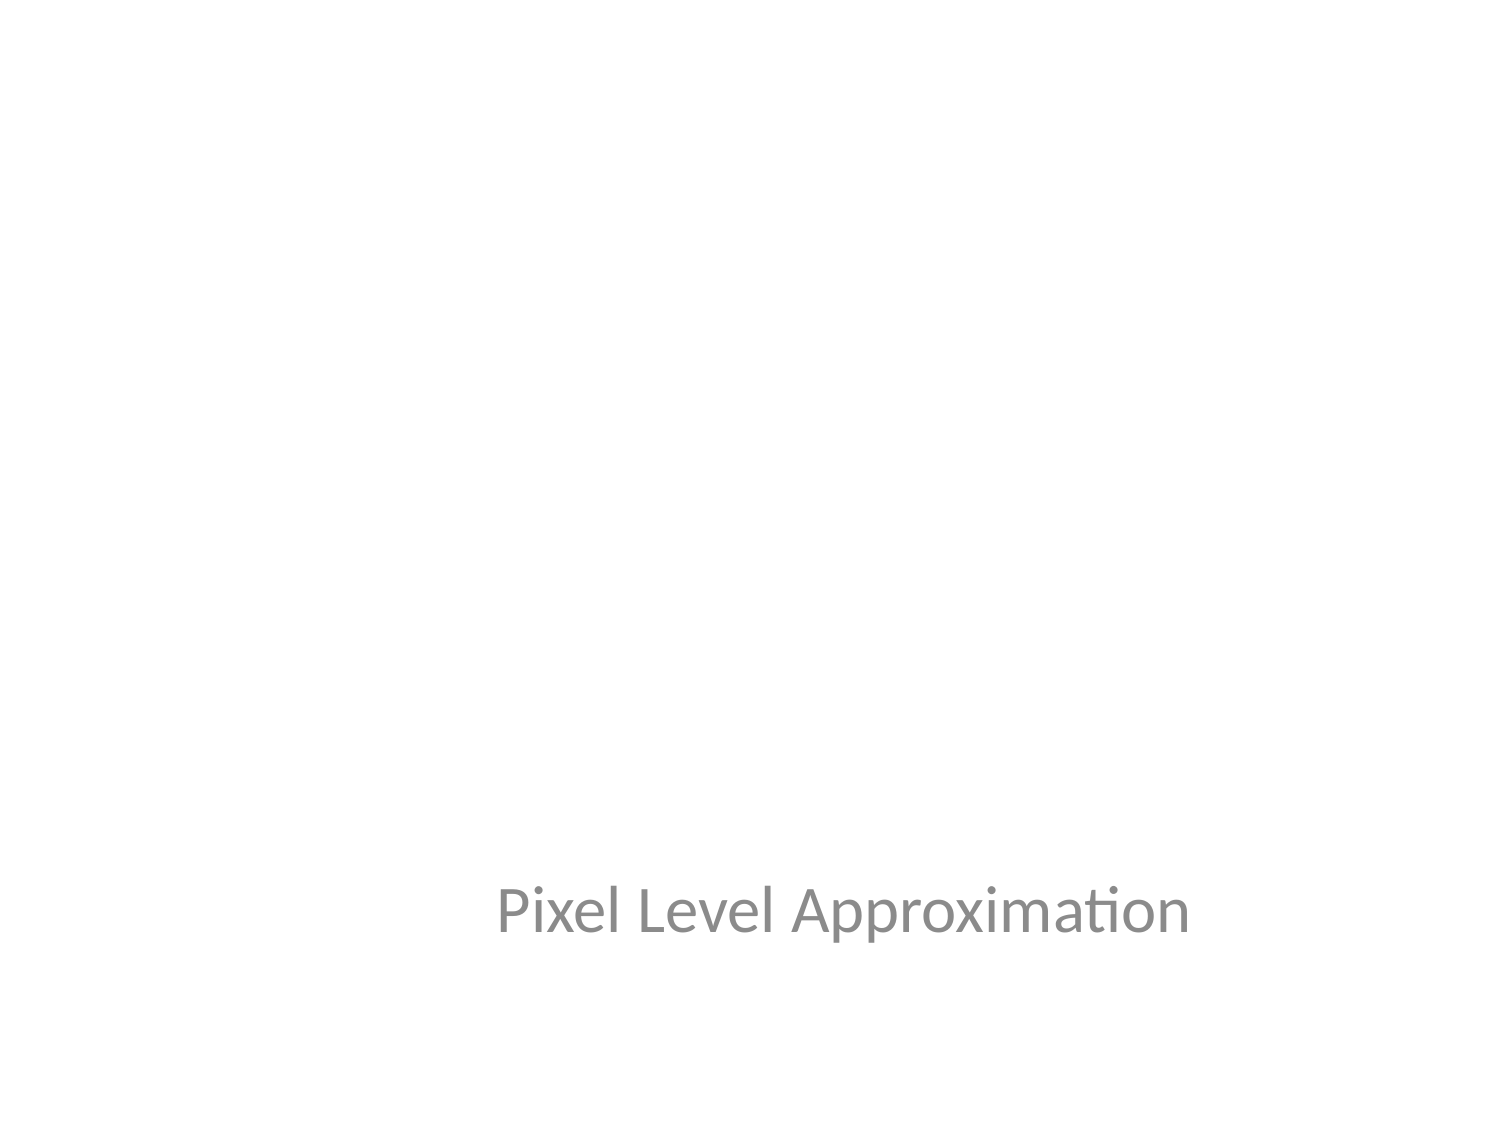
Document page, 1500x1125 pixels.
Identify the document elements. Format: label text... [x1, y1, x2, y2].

subtitle Pixel Level Approximation [454, 857, 1235, 960]
